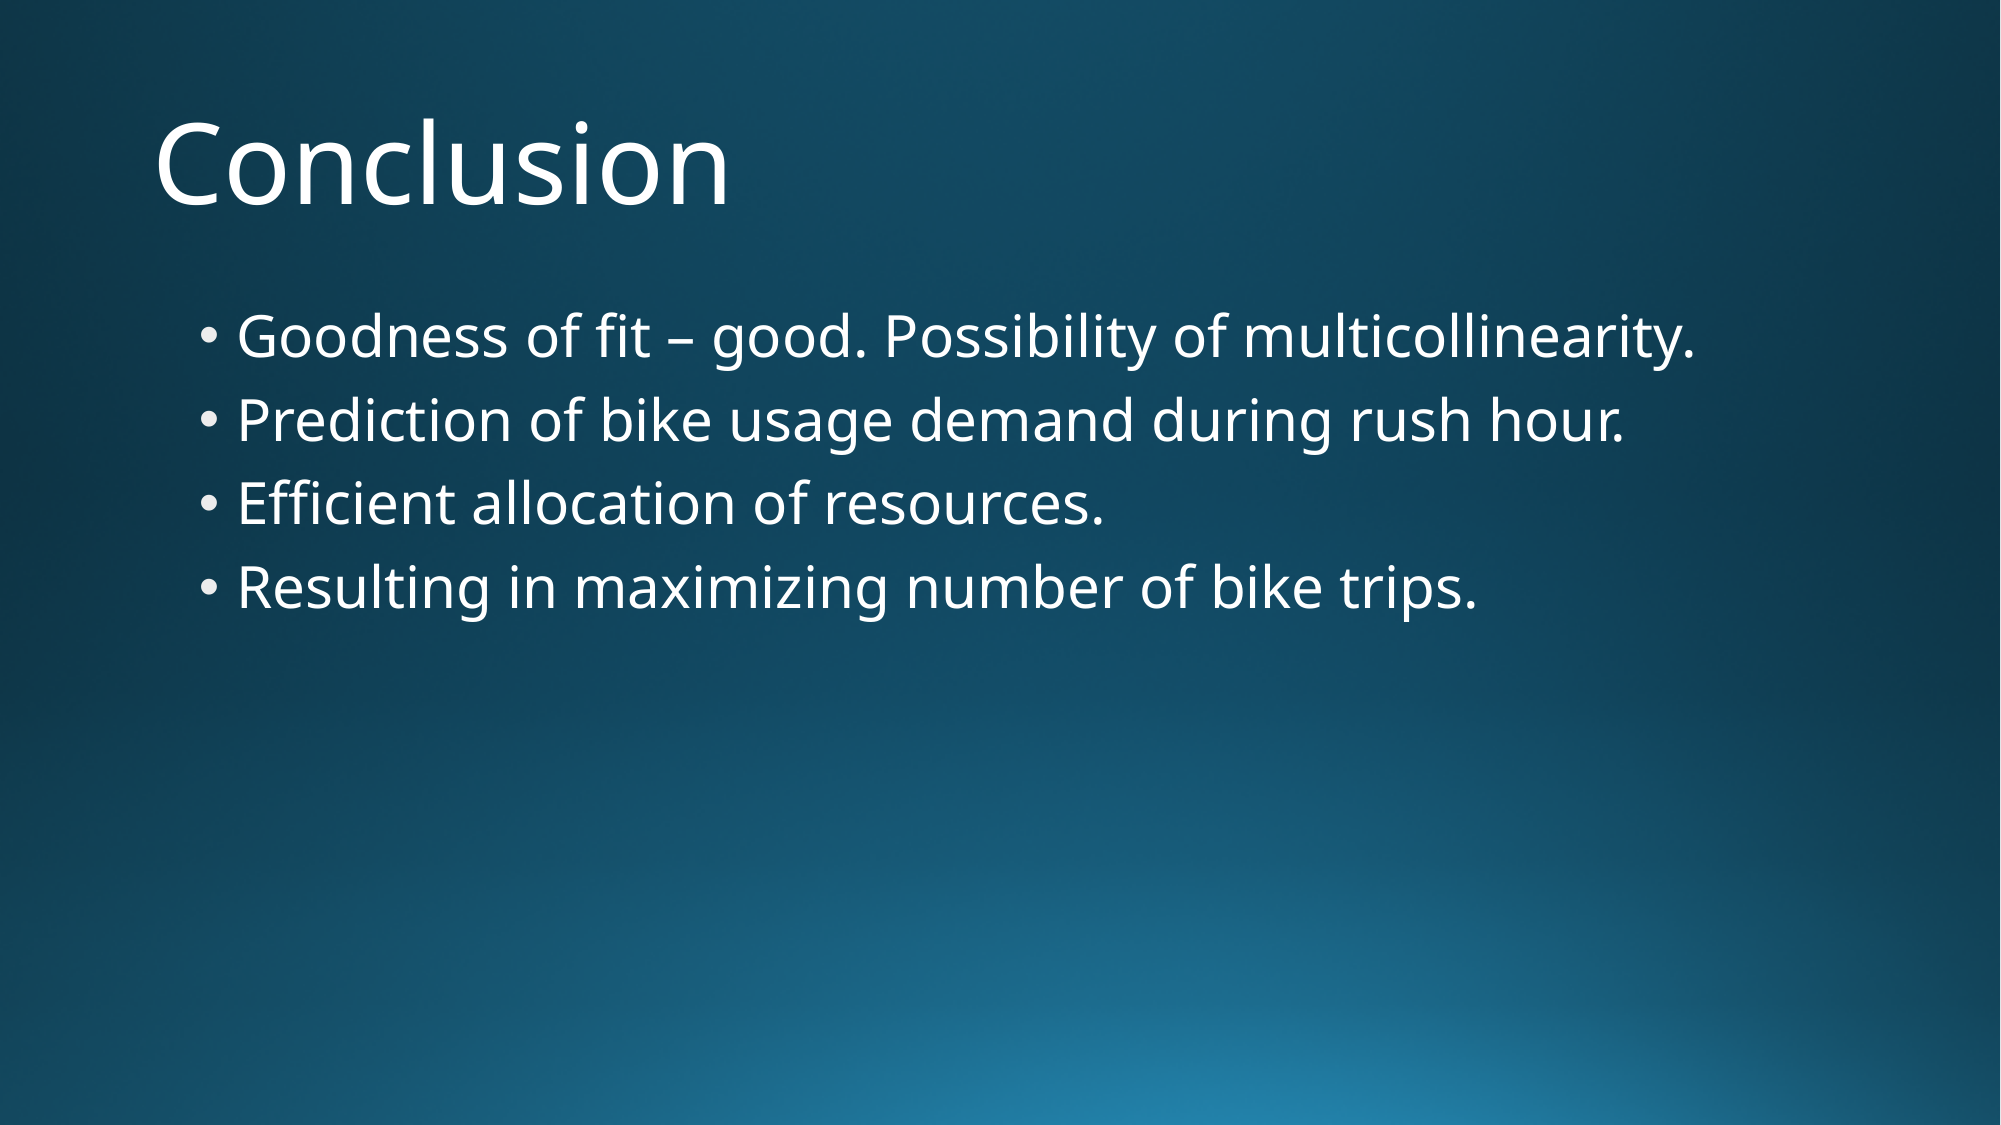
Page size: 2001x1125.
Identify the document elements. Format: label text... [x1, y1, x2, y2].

picture [0, 0, 2001, 1125]
title Conclusion [137, 59, 1863, 278]
list Goodness of fit – good. Possibility of multicollinearity. Prediction of bike usage demand during rush hour. Efficient allocation of resources. Resulting in maximizing number of bike trips. [183, 299, 1863, 1014]
